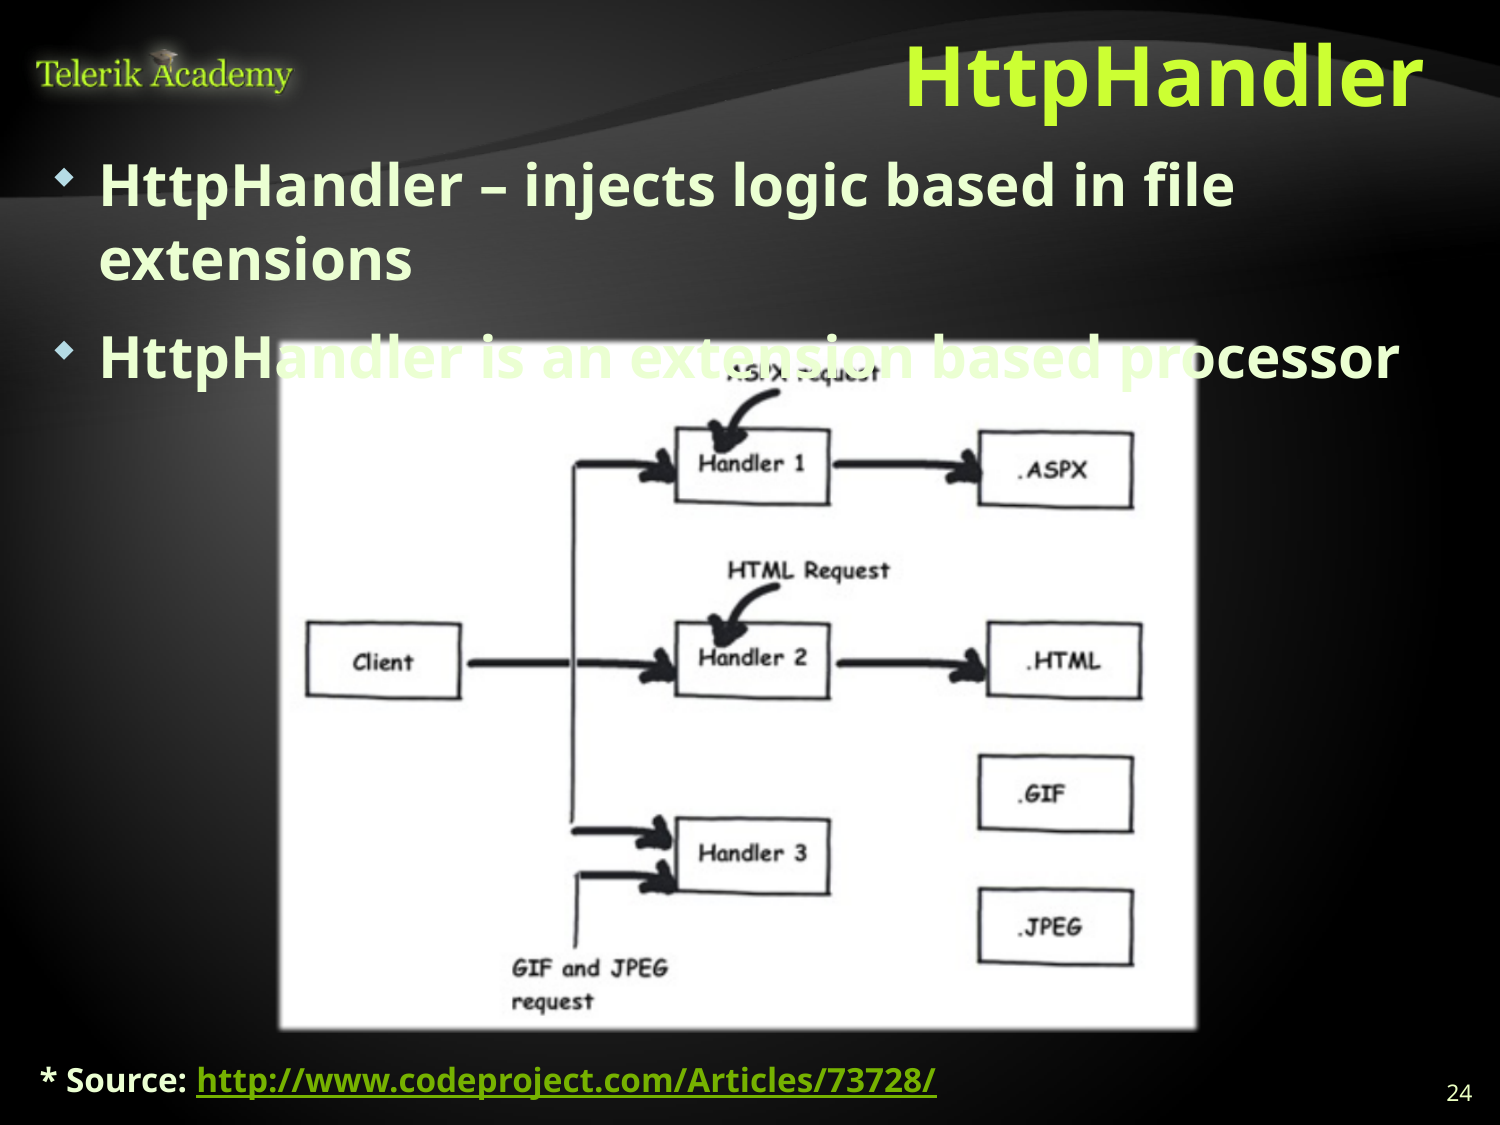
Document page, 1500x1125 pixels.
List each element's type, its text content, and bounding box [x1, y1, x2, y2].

list HttpHandler – injects logic based in file extensions HttpHandler is an extension based processor [37, 137, 1488, 320]
slide_number 24 [1450, 1074, 1488, 1113]
text_box * Source: http://www.codeproject.com/Articles/73728/ [24, 1049, 1450, 1113]
picture [0, 0, 1500, 1125]
title HttpHandler [300, 12, 1463, 137]
